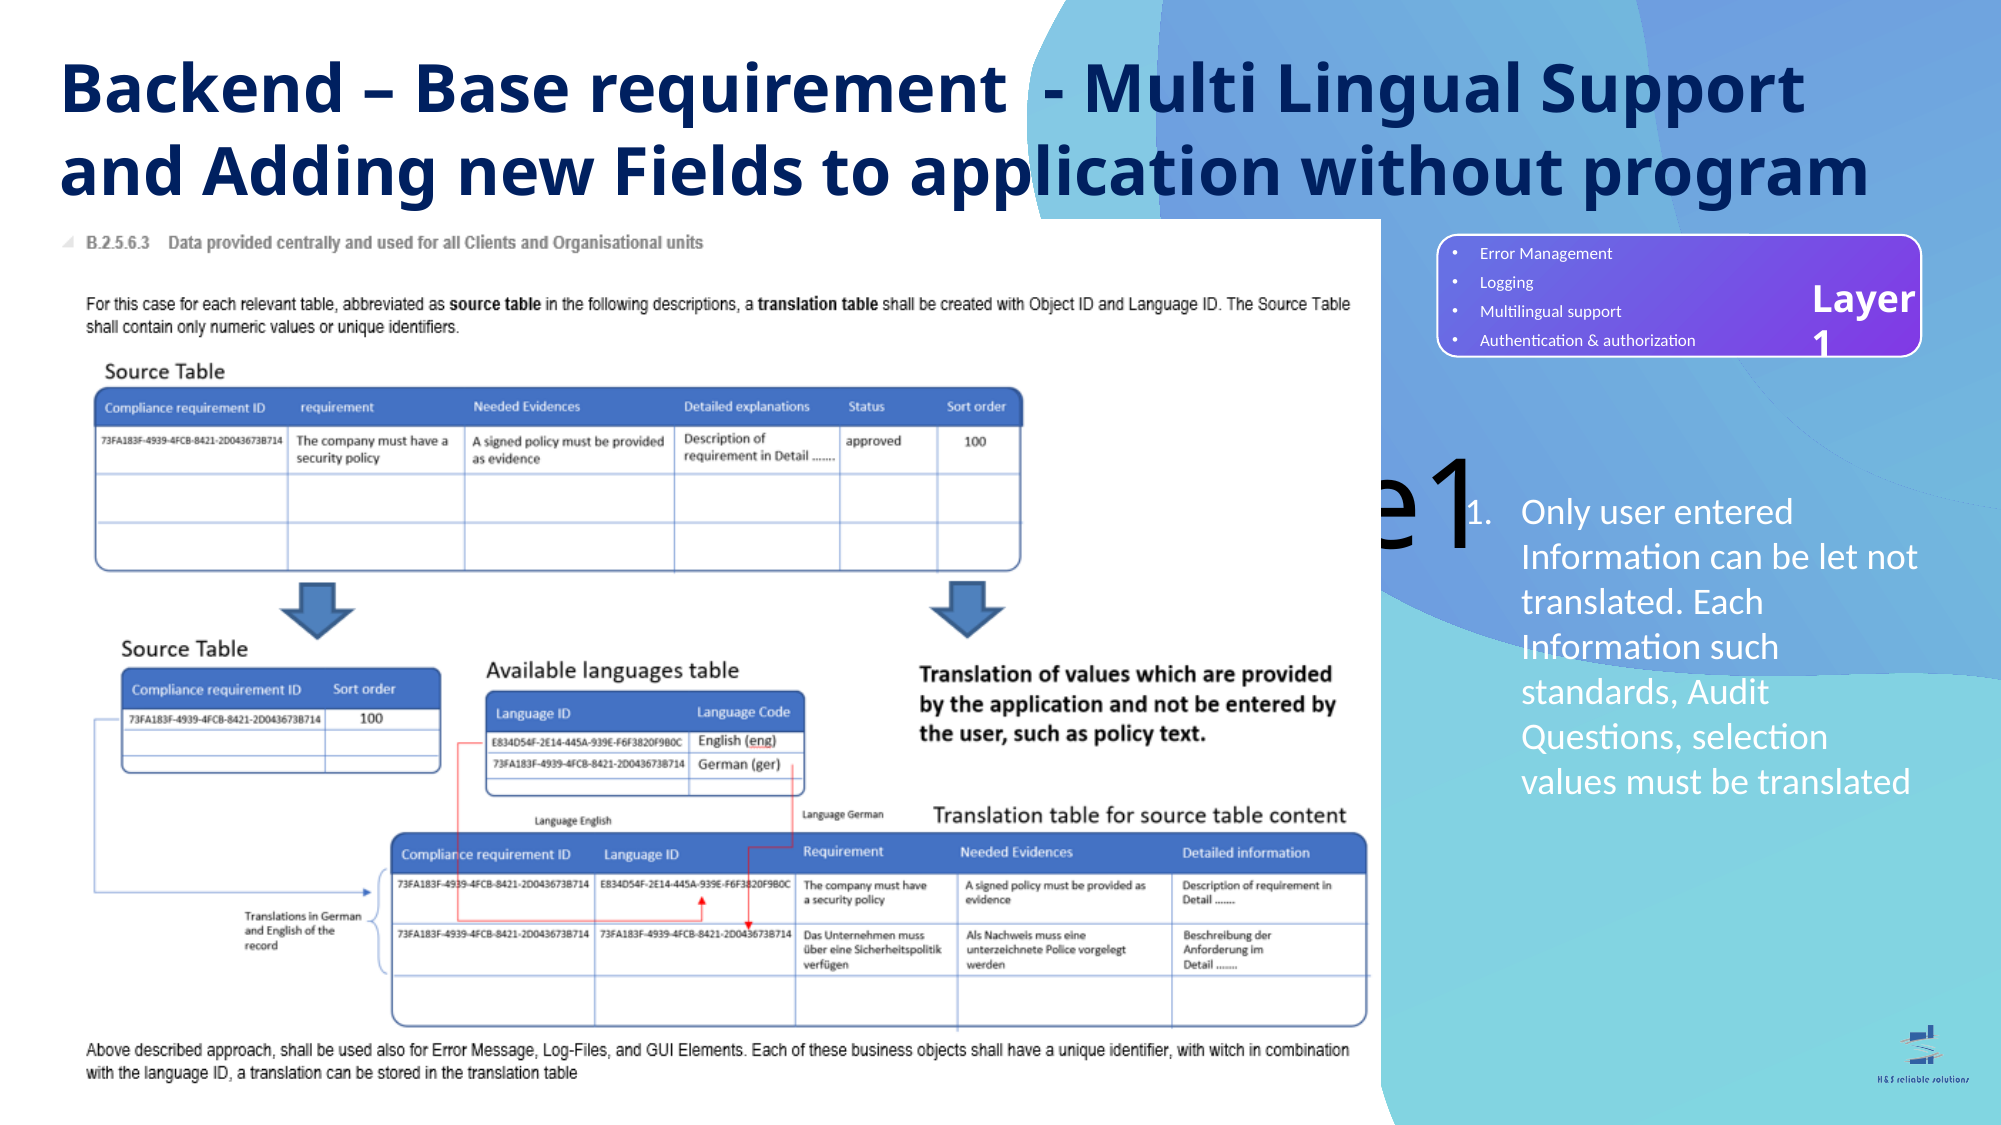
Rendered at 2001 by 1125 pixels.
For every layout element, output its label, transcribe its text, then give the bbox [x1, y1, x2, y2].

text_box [1088, 0, 2000, 1125]
picture [1876, 1025, 1969, 1083]
title Personal – Folie1 [249, 184, 1088, 219]
text_box Backend – Base requirement - Multi Lingual Support and Adding new Fields to application without program change [59, 42, 1088, 109]
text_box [1437, 234, 1939, 357]
picture [61, 219, 1381, 1089]
